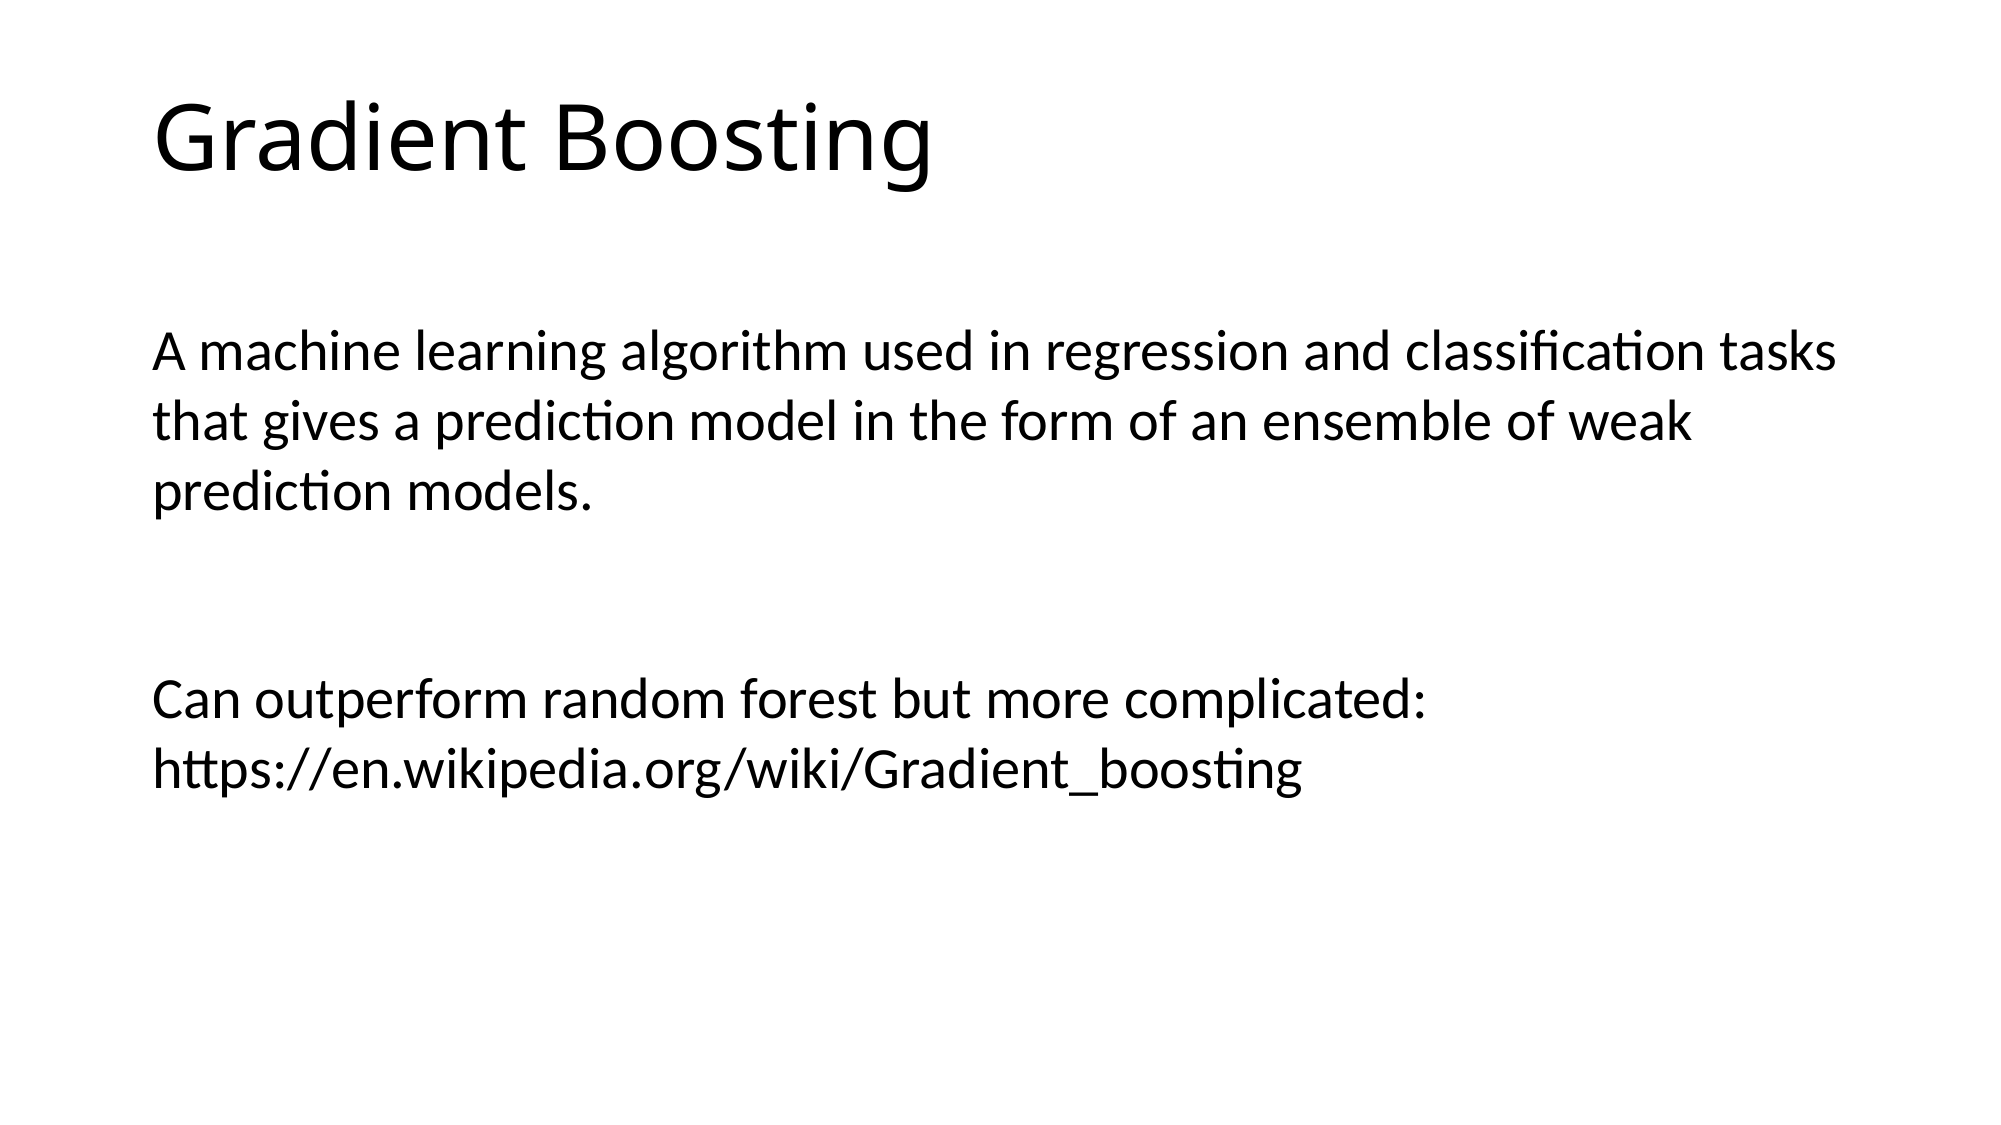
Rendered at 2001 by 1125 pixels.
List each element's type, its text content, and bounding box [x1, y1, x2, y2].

text_box A machine learning algorithm used in regression and classification tasks that gives a prediction model in the form of an ensemble of weak prediction models. [137, 304, 1863, 600]
title Gradient Boosting [137, 59, 1863, 221]
text_box Can outperform random forest but more complicated: https://en.wikipedia.org/wiki/Gradient_boosting [137, 653, 1863, 878]
